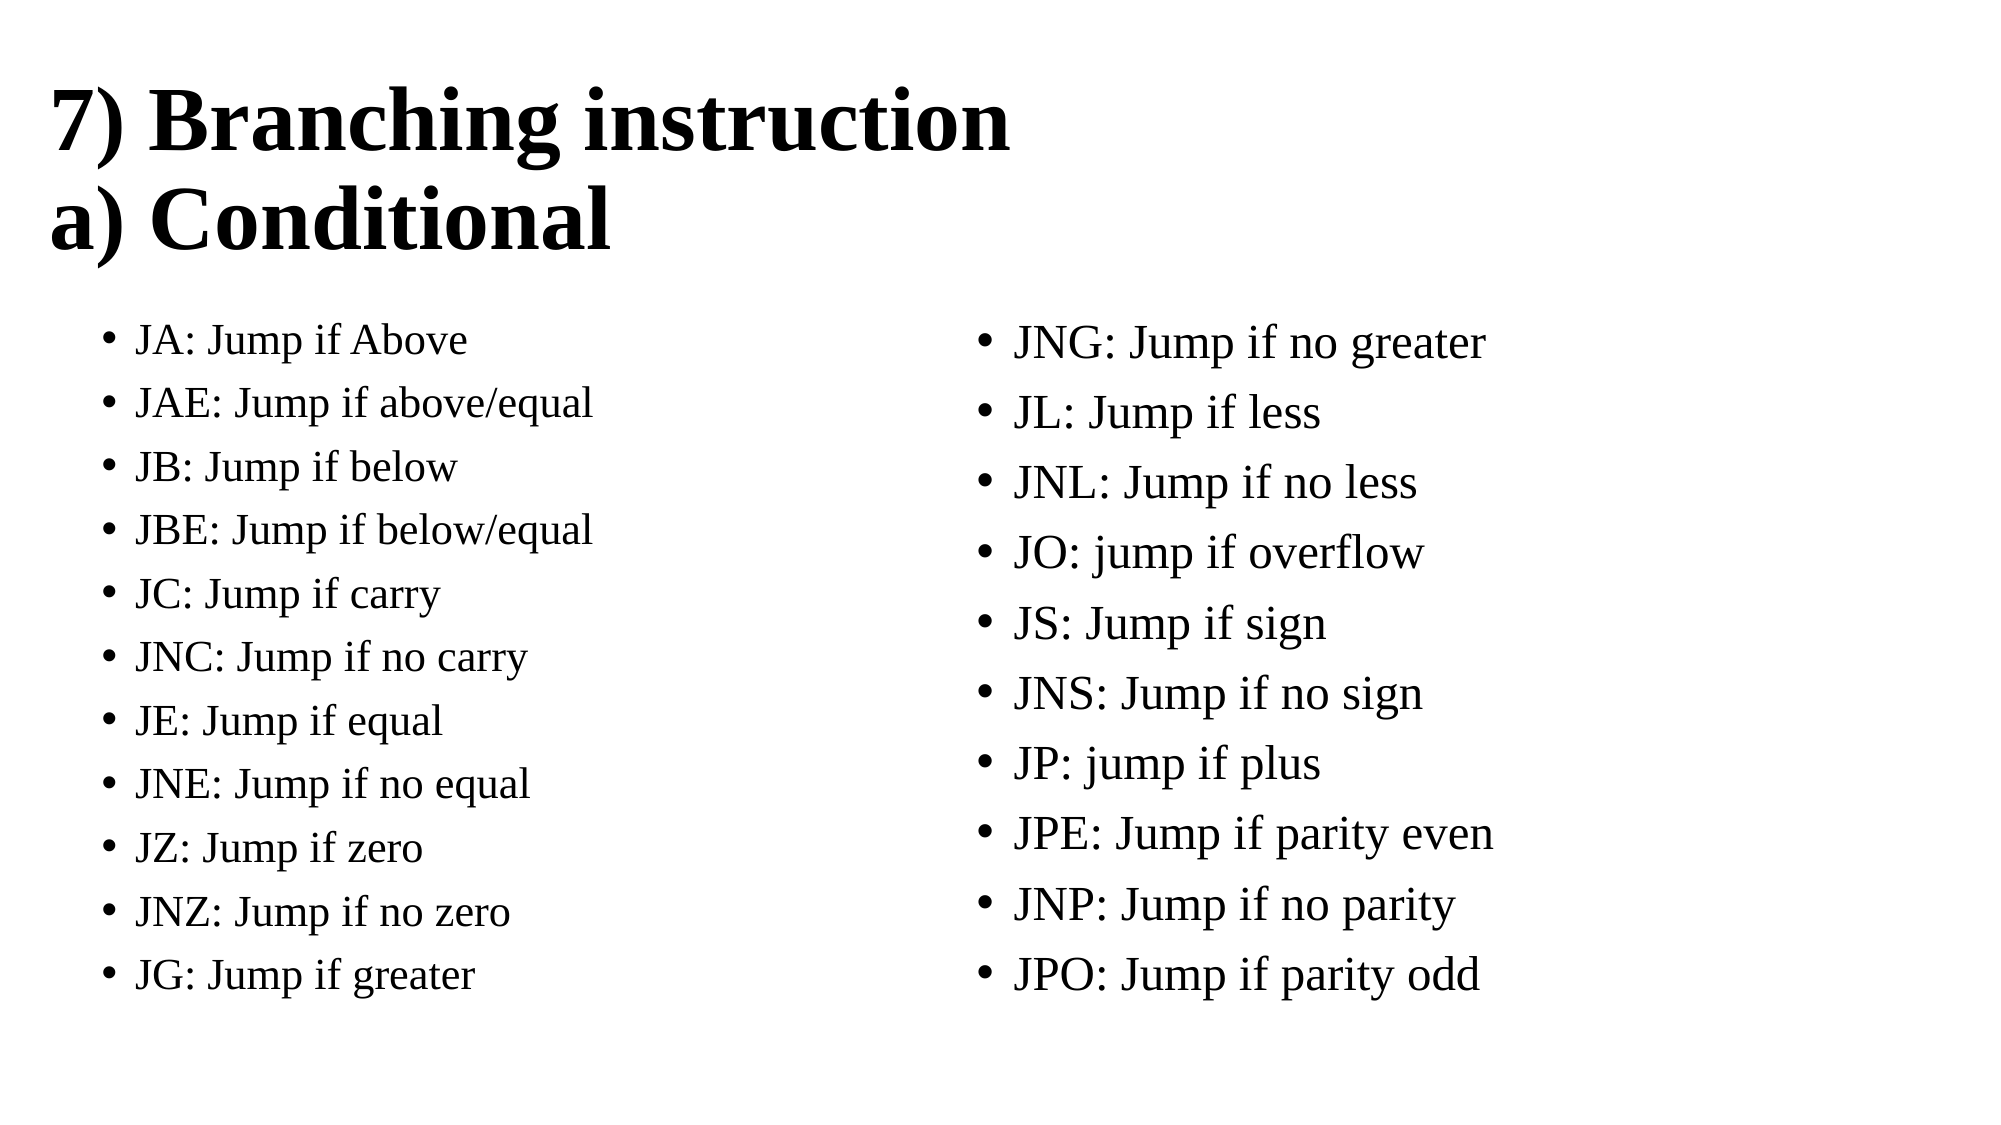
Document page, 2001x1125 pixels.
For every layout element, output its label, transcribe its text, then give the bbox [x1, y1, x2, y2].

list JNG: Jump if no greater JL: Jump if less JNL: Jump if no less JO: jump if overflow JS: Jump if sign JNS: Jump if no sign JP: jump if plus JPE: Jump if parity even JNP: Jump if no parity JPO: Jump if parity odd [961, 308, 1893, 1014]
list JA: Jump if Above JAE: Jump if above/equal JB: Jump if below JBE: Jump if below/equal JC: Jump if carry JNC: Jump if no carry JE: Jump if equal JNE: Jump if no equal JZ: Jump if zero JNZ: Jump if no zero JG: Jump if greater [86, 308, 961, 1014]
title 7) Branching instruction a) Conditional [34, 62, 1924, 278]
